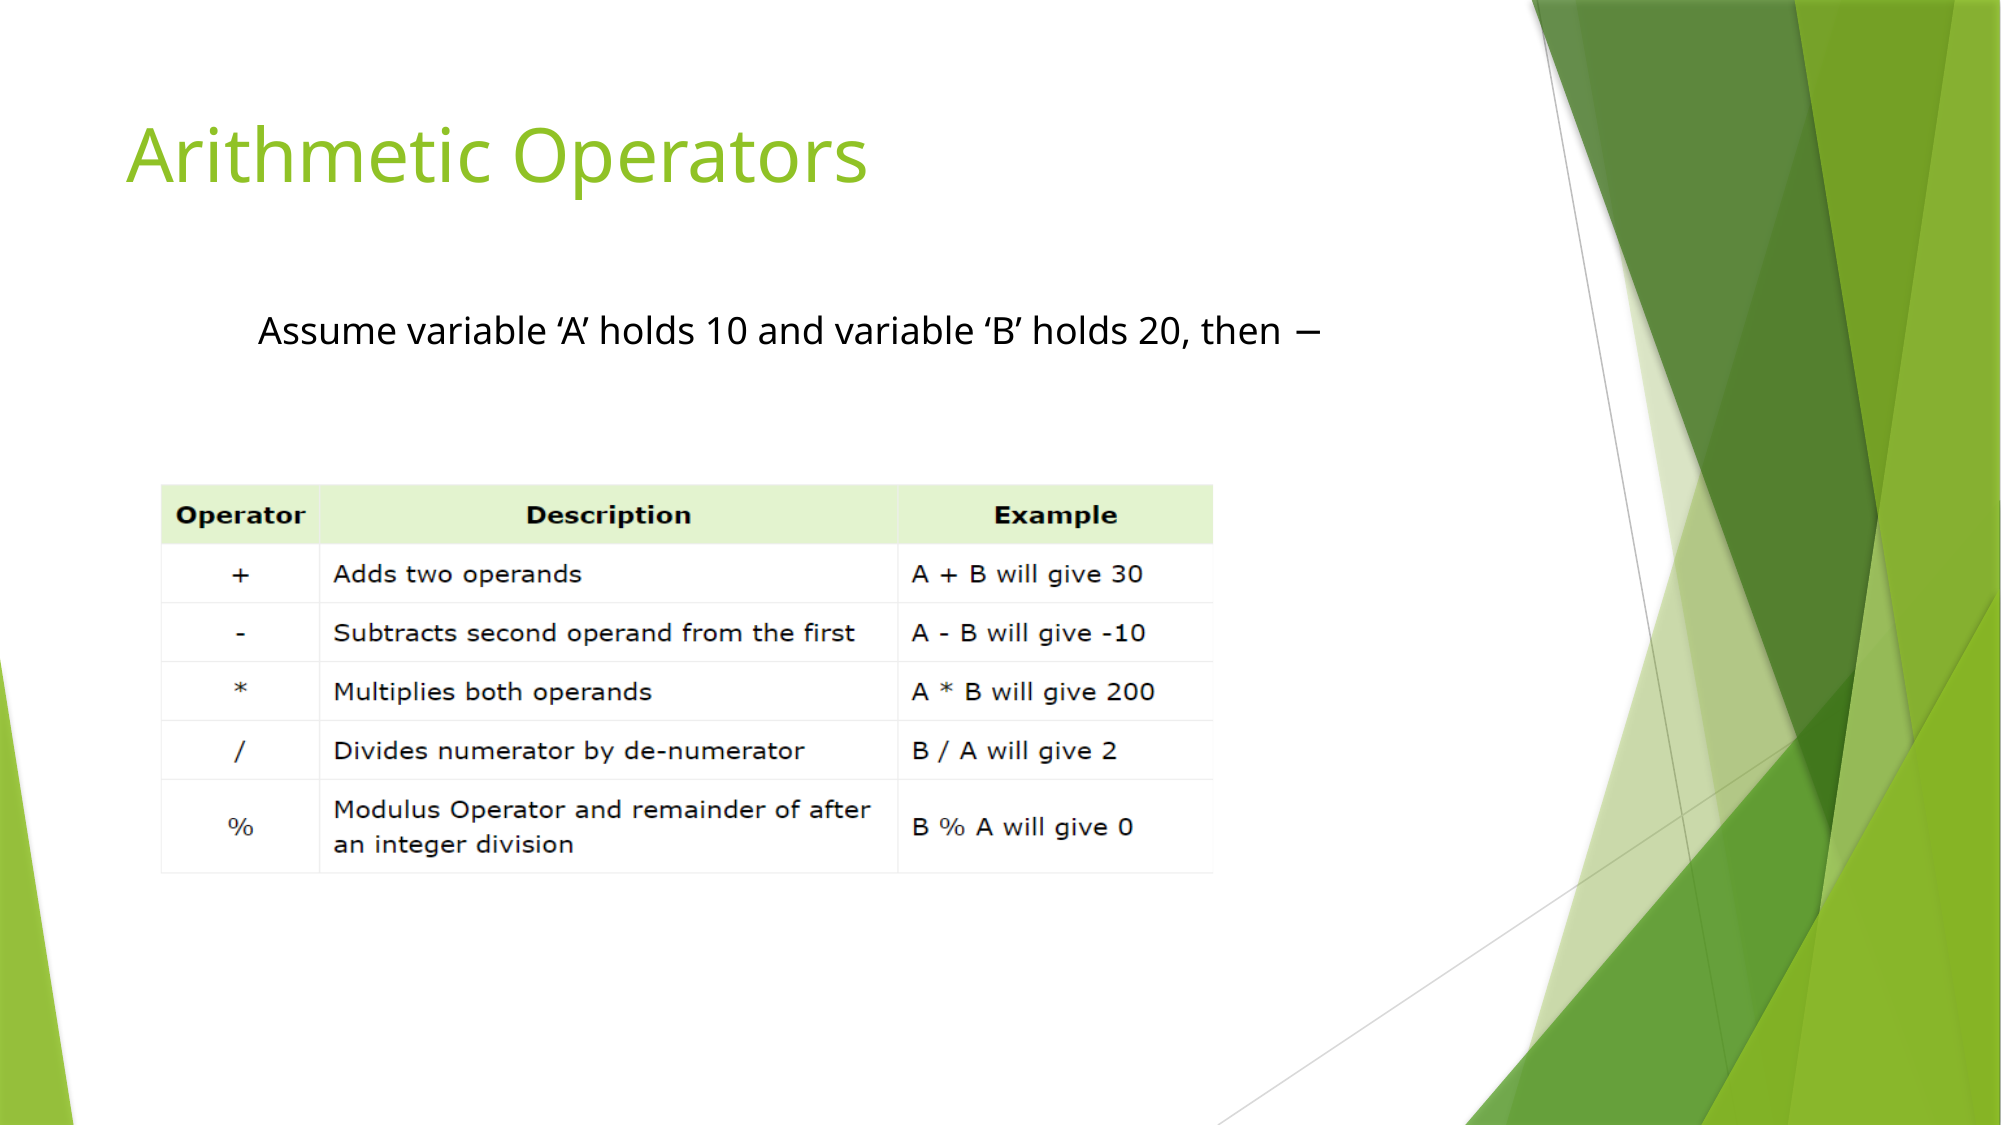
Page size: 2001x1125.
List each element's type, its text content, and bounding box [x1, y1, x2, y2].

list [159, 482, 1214, 877]
text_box Assume variable ‘A’ holds 10 and variable ‘B’ holds 20, then − [243, 299, 1340, 405]
title Arithmetic Operators [111, 99, 1522, 317]
